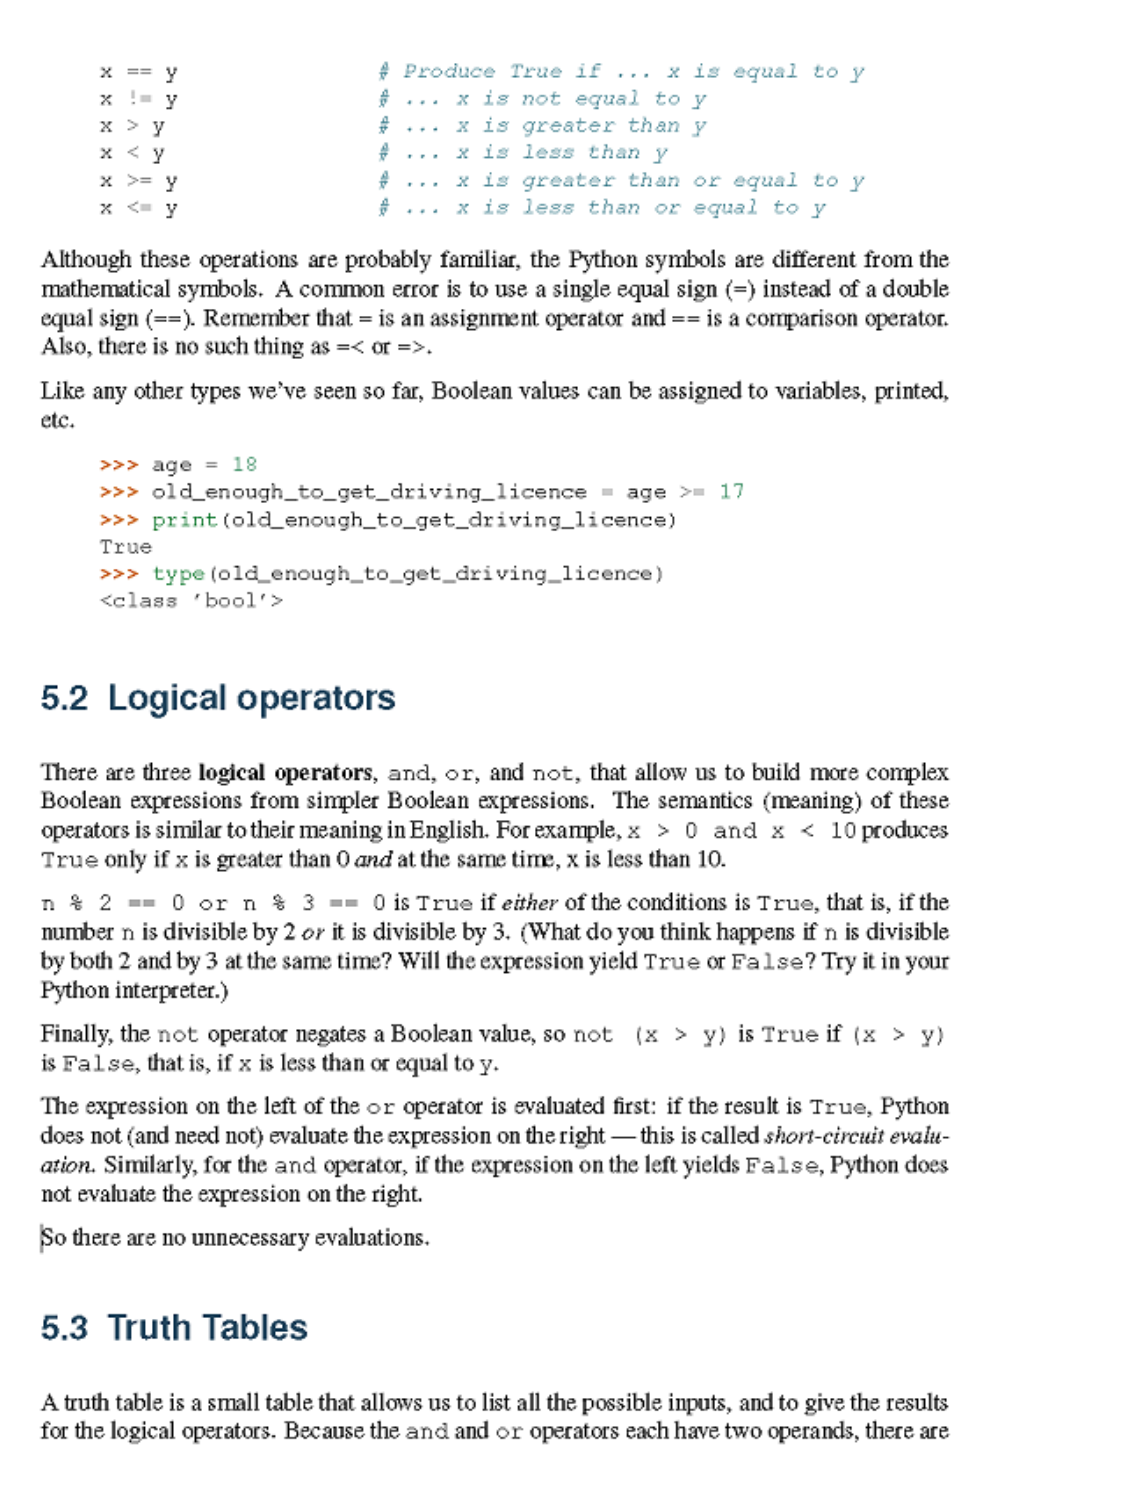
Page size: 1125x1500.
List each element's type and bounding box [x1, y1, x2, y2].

picture [28, 48, 968, 1455]
